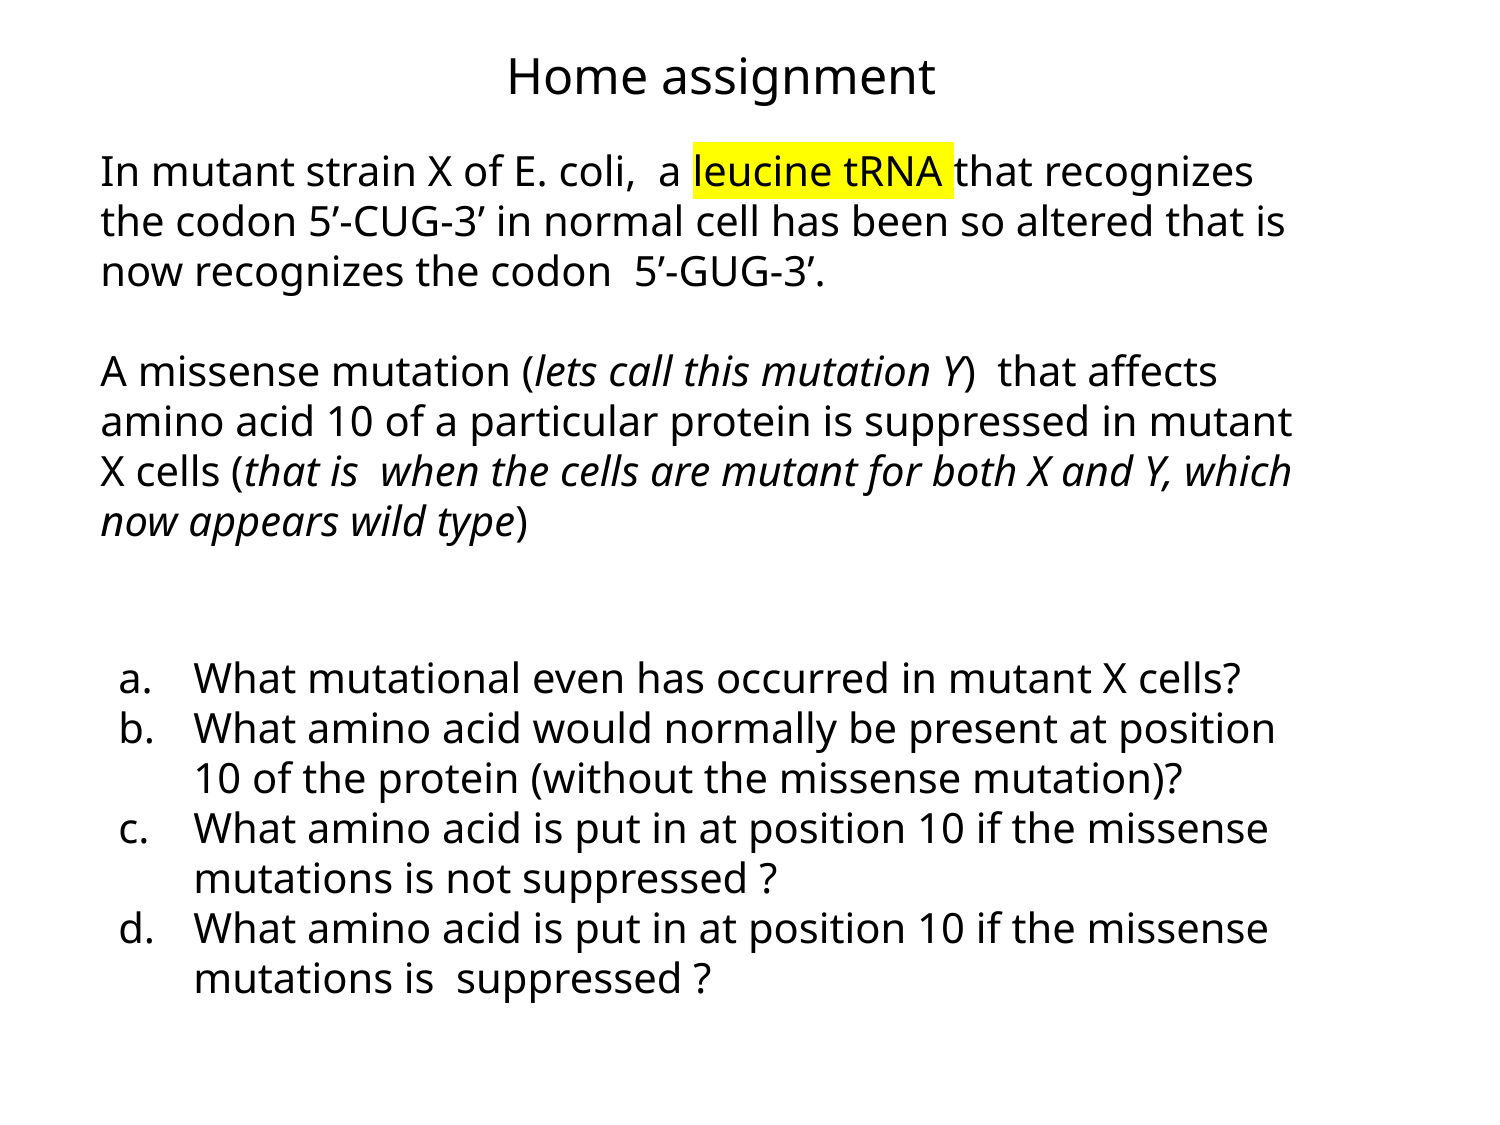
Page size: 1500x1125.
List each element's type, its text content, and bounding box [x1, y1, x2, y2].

text_box What mutational even has occurred in mutant X cells? What amino acid would normally be present at position 10 of the protein (without the missense mutation)? What amino acid is put in at position 10 if the missense mutations is not suppressed ? What amino acid is put in at position 10 if the missense mutations is suppressed ? [103, 644, 1334, 1010]
text_box In mutant strain X of E. coli, a leucine tRNA that recognizes the codon 5’-CUG-3’ in normal cell has been so altered that is now recognizes the codon 5’-GUG-3’. A missense mutation (lets call this mutation Y) that affects amino acid 10 of a particular protein is suppressed in mutant X cells (that is when the cells are mutant for both X and Y, which now appears wild type) [85, 137, 1317, 553]
text_box Home assignment [412, 37, 1044, 113]
